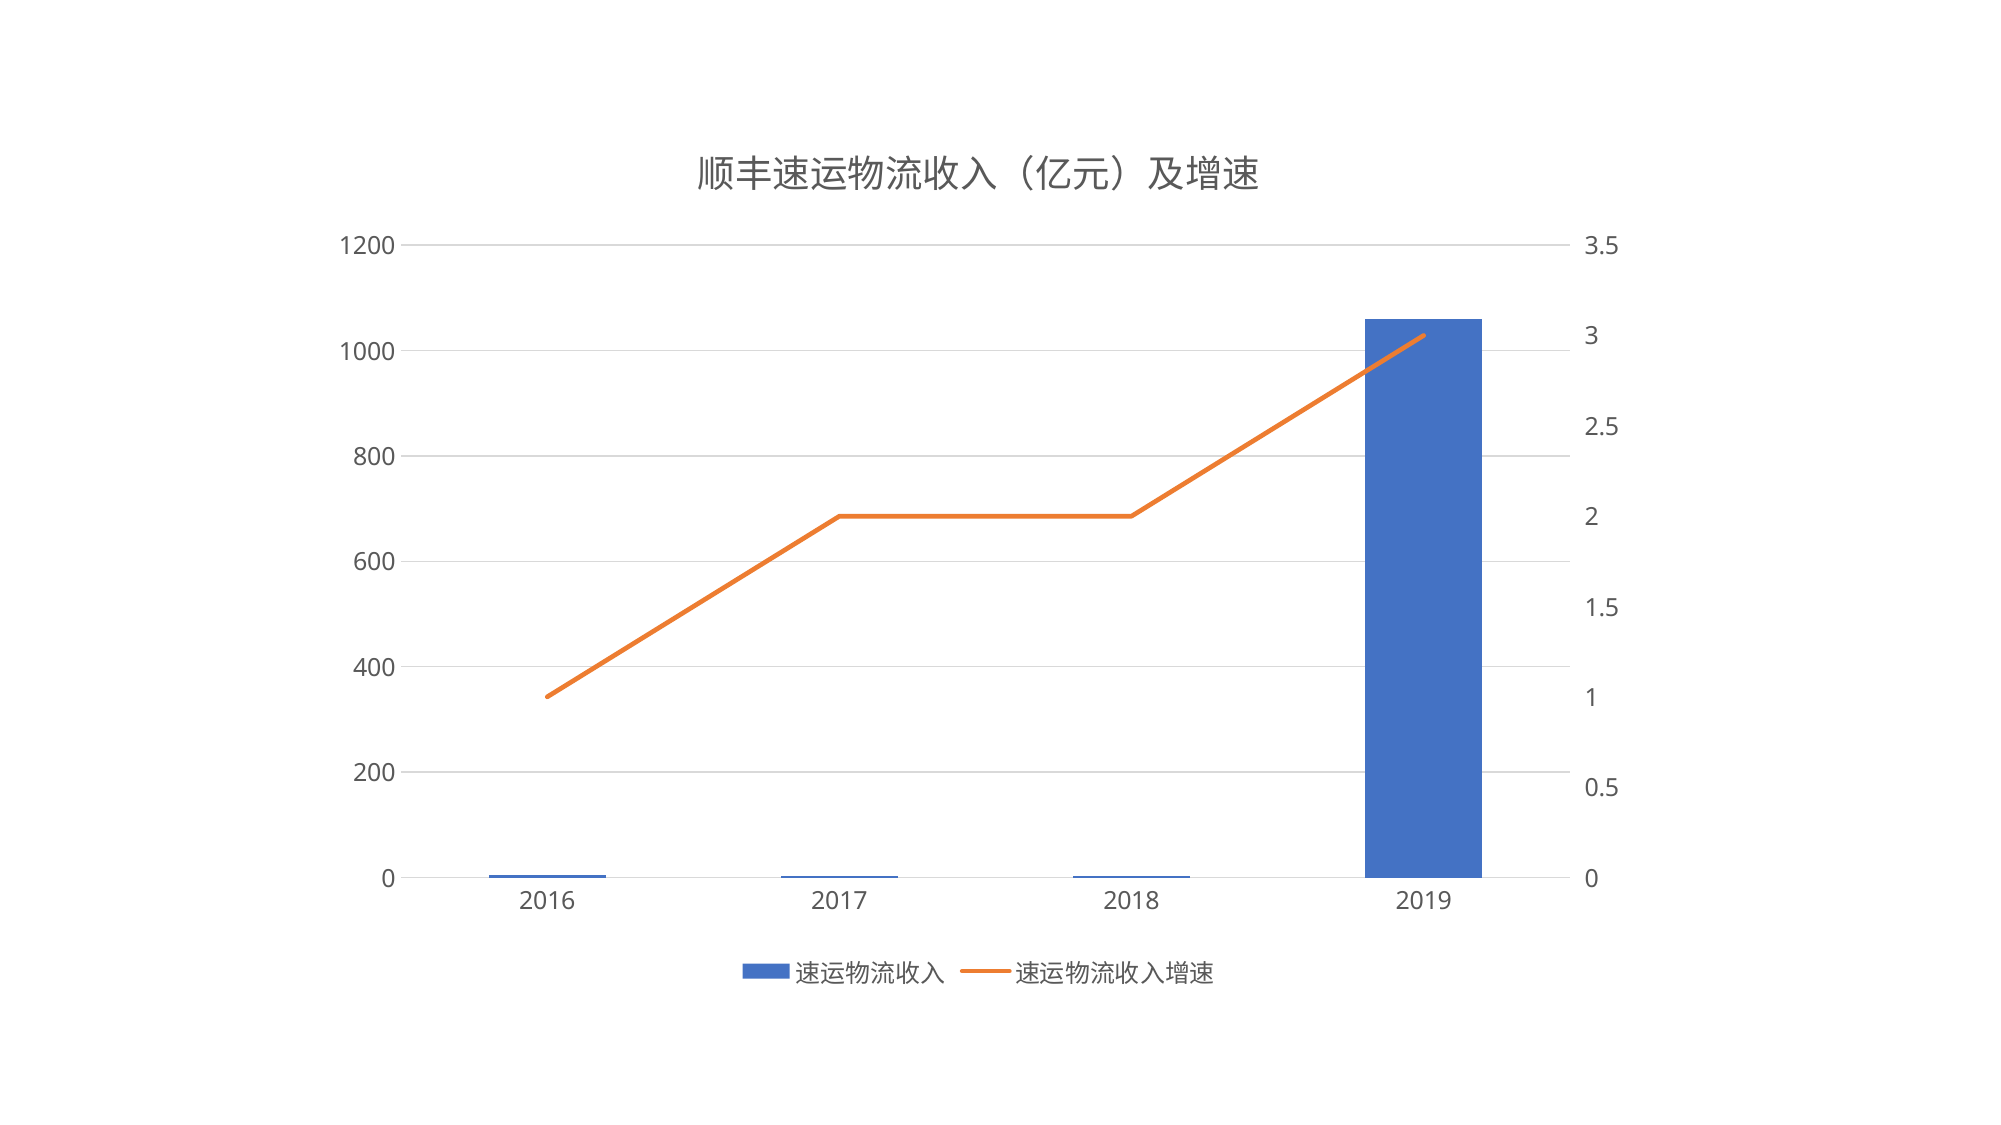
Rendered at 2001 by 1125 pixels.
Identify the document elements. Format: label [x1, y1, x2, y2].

chart [312, 107, 1646, 996]
